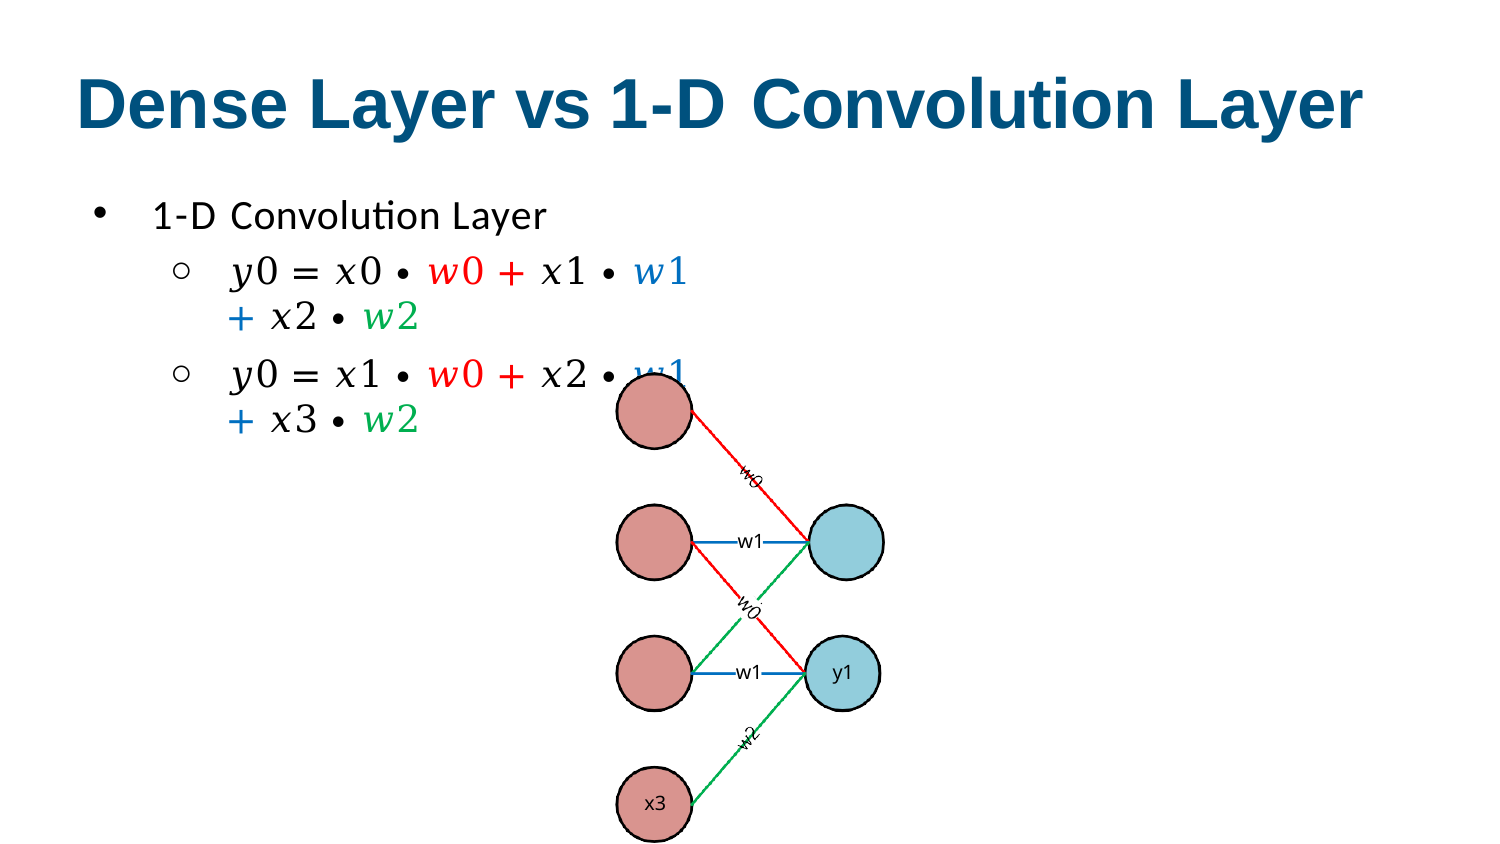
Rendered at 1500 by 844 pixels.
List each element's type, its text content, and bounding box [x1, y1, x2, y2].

text_box 1-D Convolution Layer 𝑦0 = 𝑥0 ∙ 𝑤0 + 𝑥1 ∙ 𝑤1 + 𝑥2 ∙ 𝑤2 𝑦0 = 𝑥1 ∙ 𝑤0 + 𝑥2 ∙ 𝑤1 + 𝑥3 ∙ 𝑤2 [91, 174, 760, 440]
text_box w1 [735, 526, 766, 553]
text_box x3 [642, 786, 667, 814]
title Dense Layer vs 1-D Convolution Layer [74, 55, 1369, 199]
text_box [615, 372, 885, 843]
text_box w1 [733, 657, 764, 684]
text_box y1 [830, 657, 856, 684]
